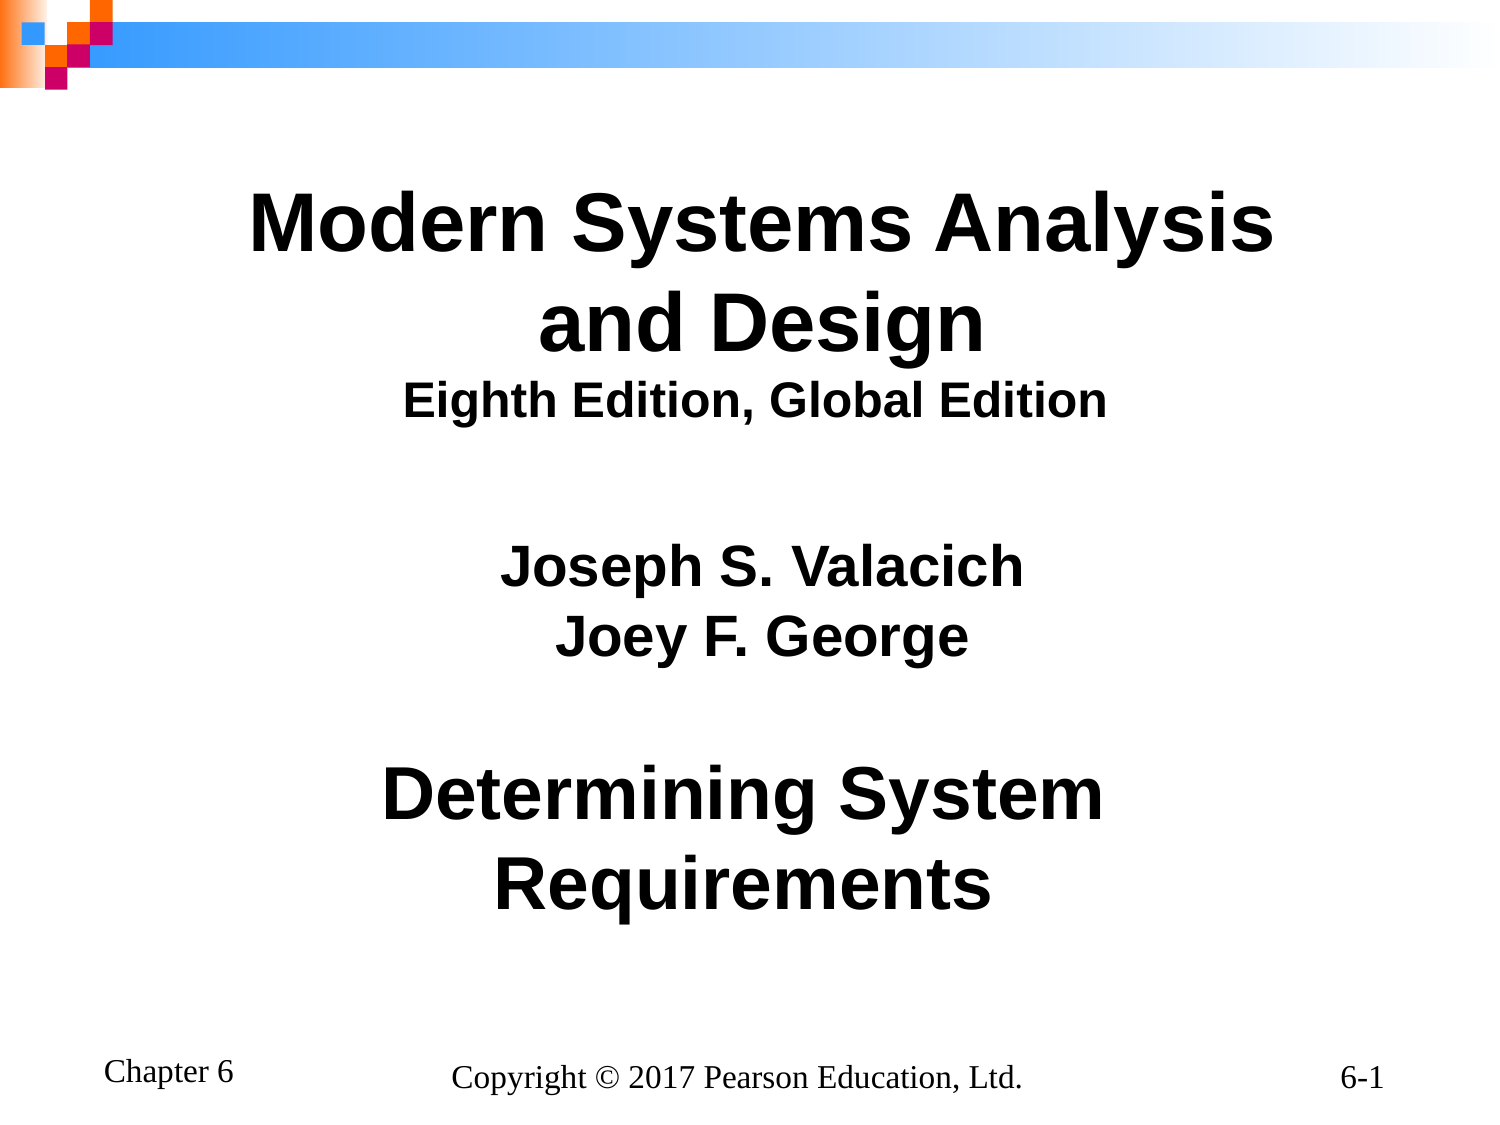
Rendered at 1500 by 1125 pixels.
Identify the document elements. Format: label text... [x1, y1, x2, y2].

subtitle Determining System Requirements [162, 737, 1325, 1025]
text_box Modern Systems Analysis and Design Eighth Edition, Global Edition Joseph S. Valacich Joey F. George [150, 112, 1375, 675]
